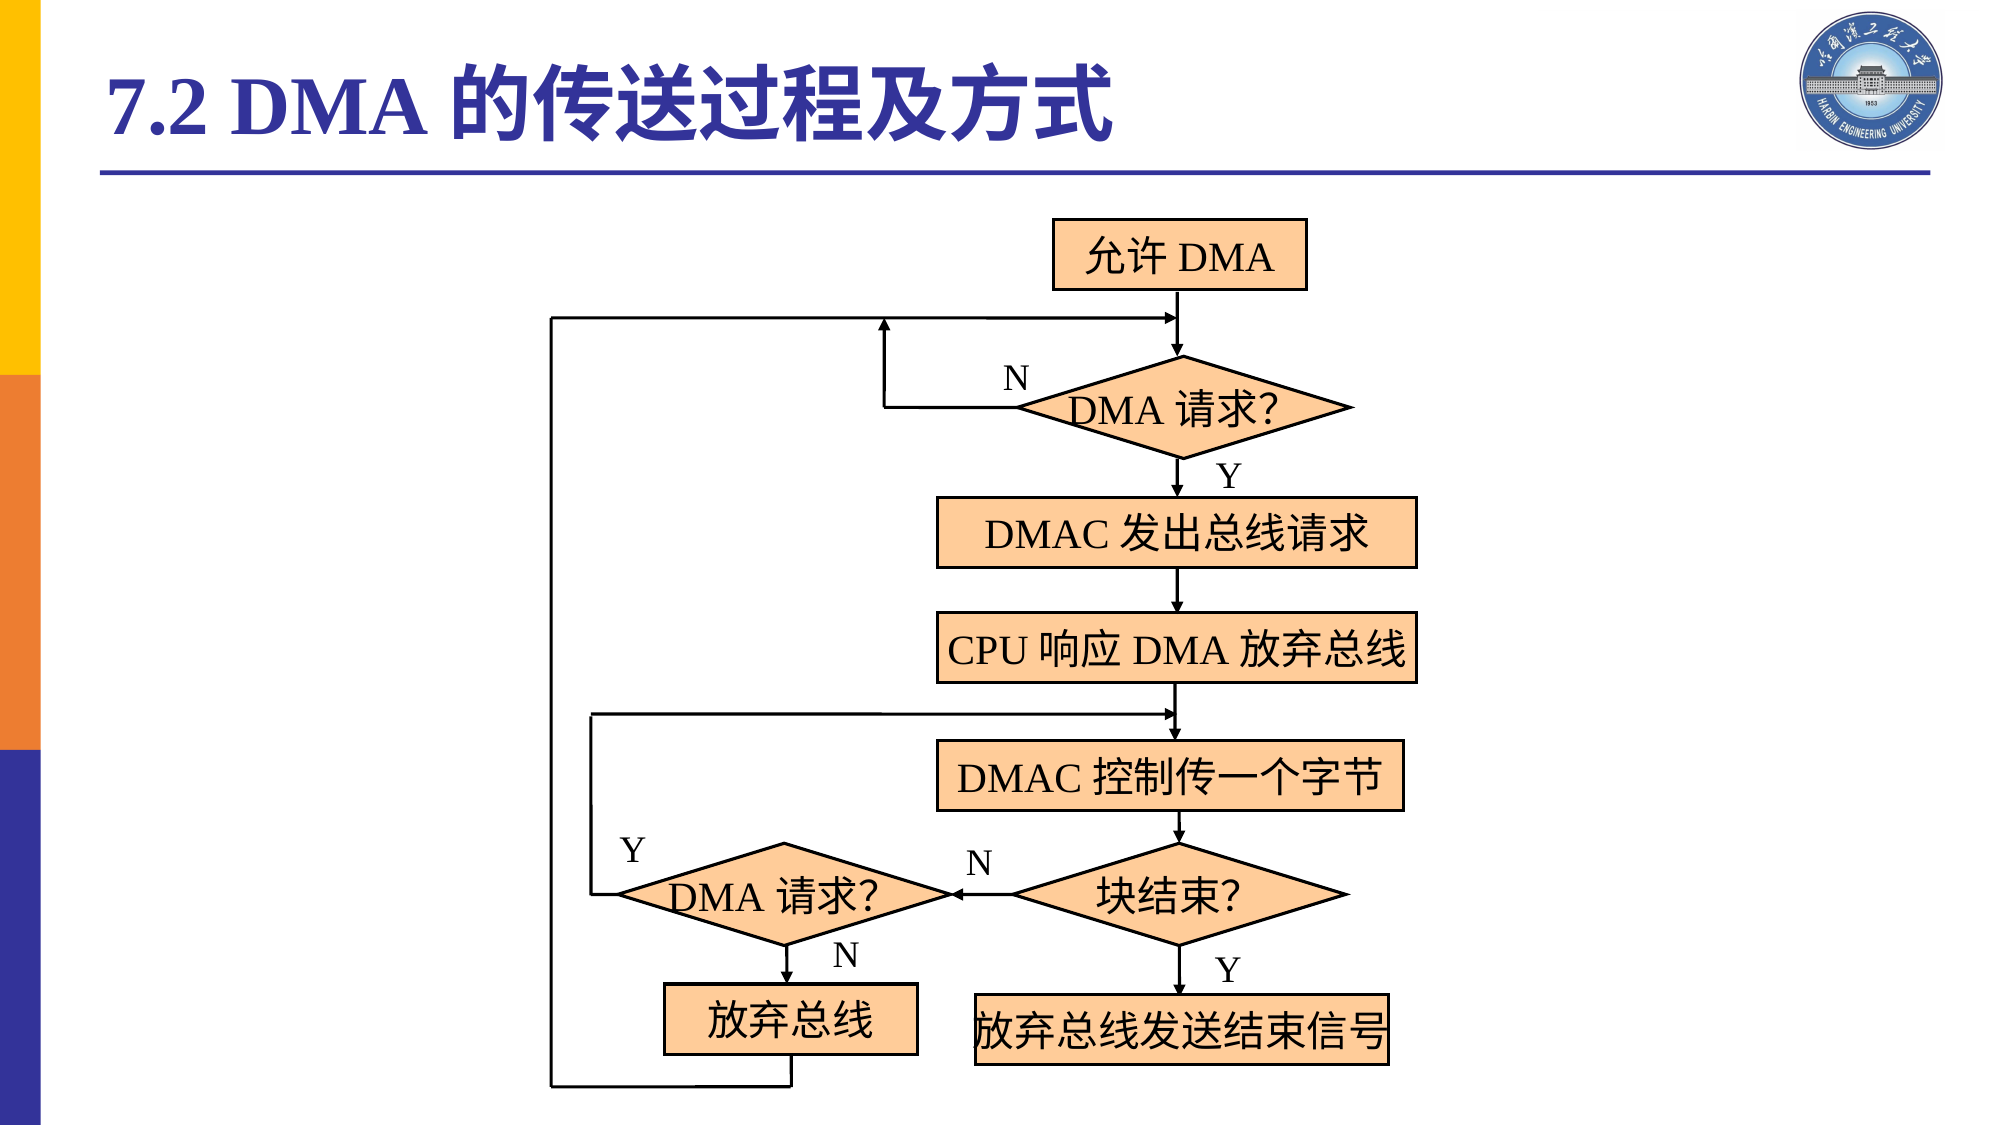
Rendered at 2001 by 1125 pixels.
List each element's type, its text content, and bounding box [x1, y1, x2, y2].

picture [1538, 9, 1979, 165]
text_box 7.2 DMA的传送过程及方式 [90, 42, 1578, 173]
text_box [551, 219, 1417, 1088]
